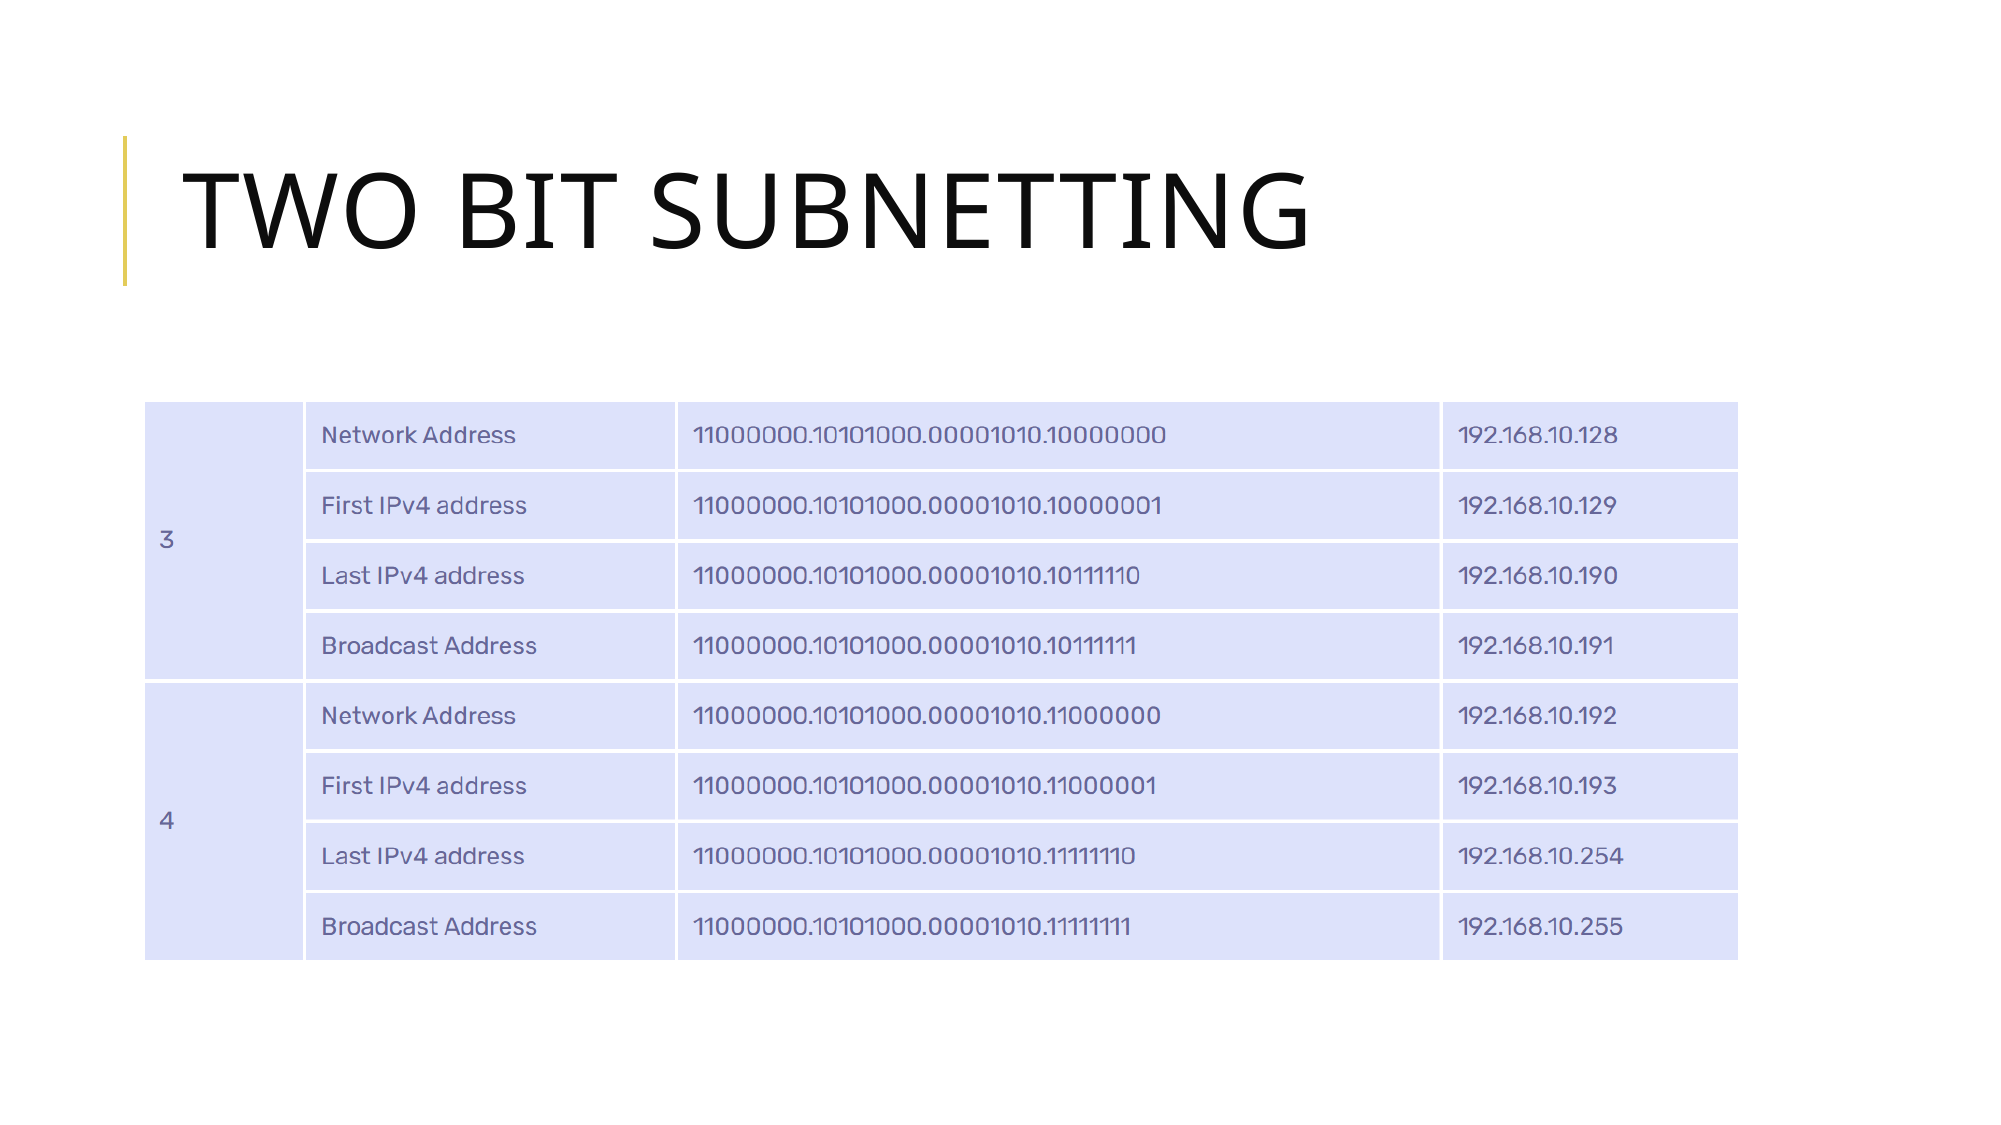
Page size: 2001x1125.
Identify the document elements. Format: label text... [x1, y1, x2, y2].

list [145, 399, 1741, 964]
title Two bit subnetting [168, 96, 1763, 342]
